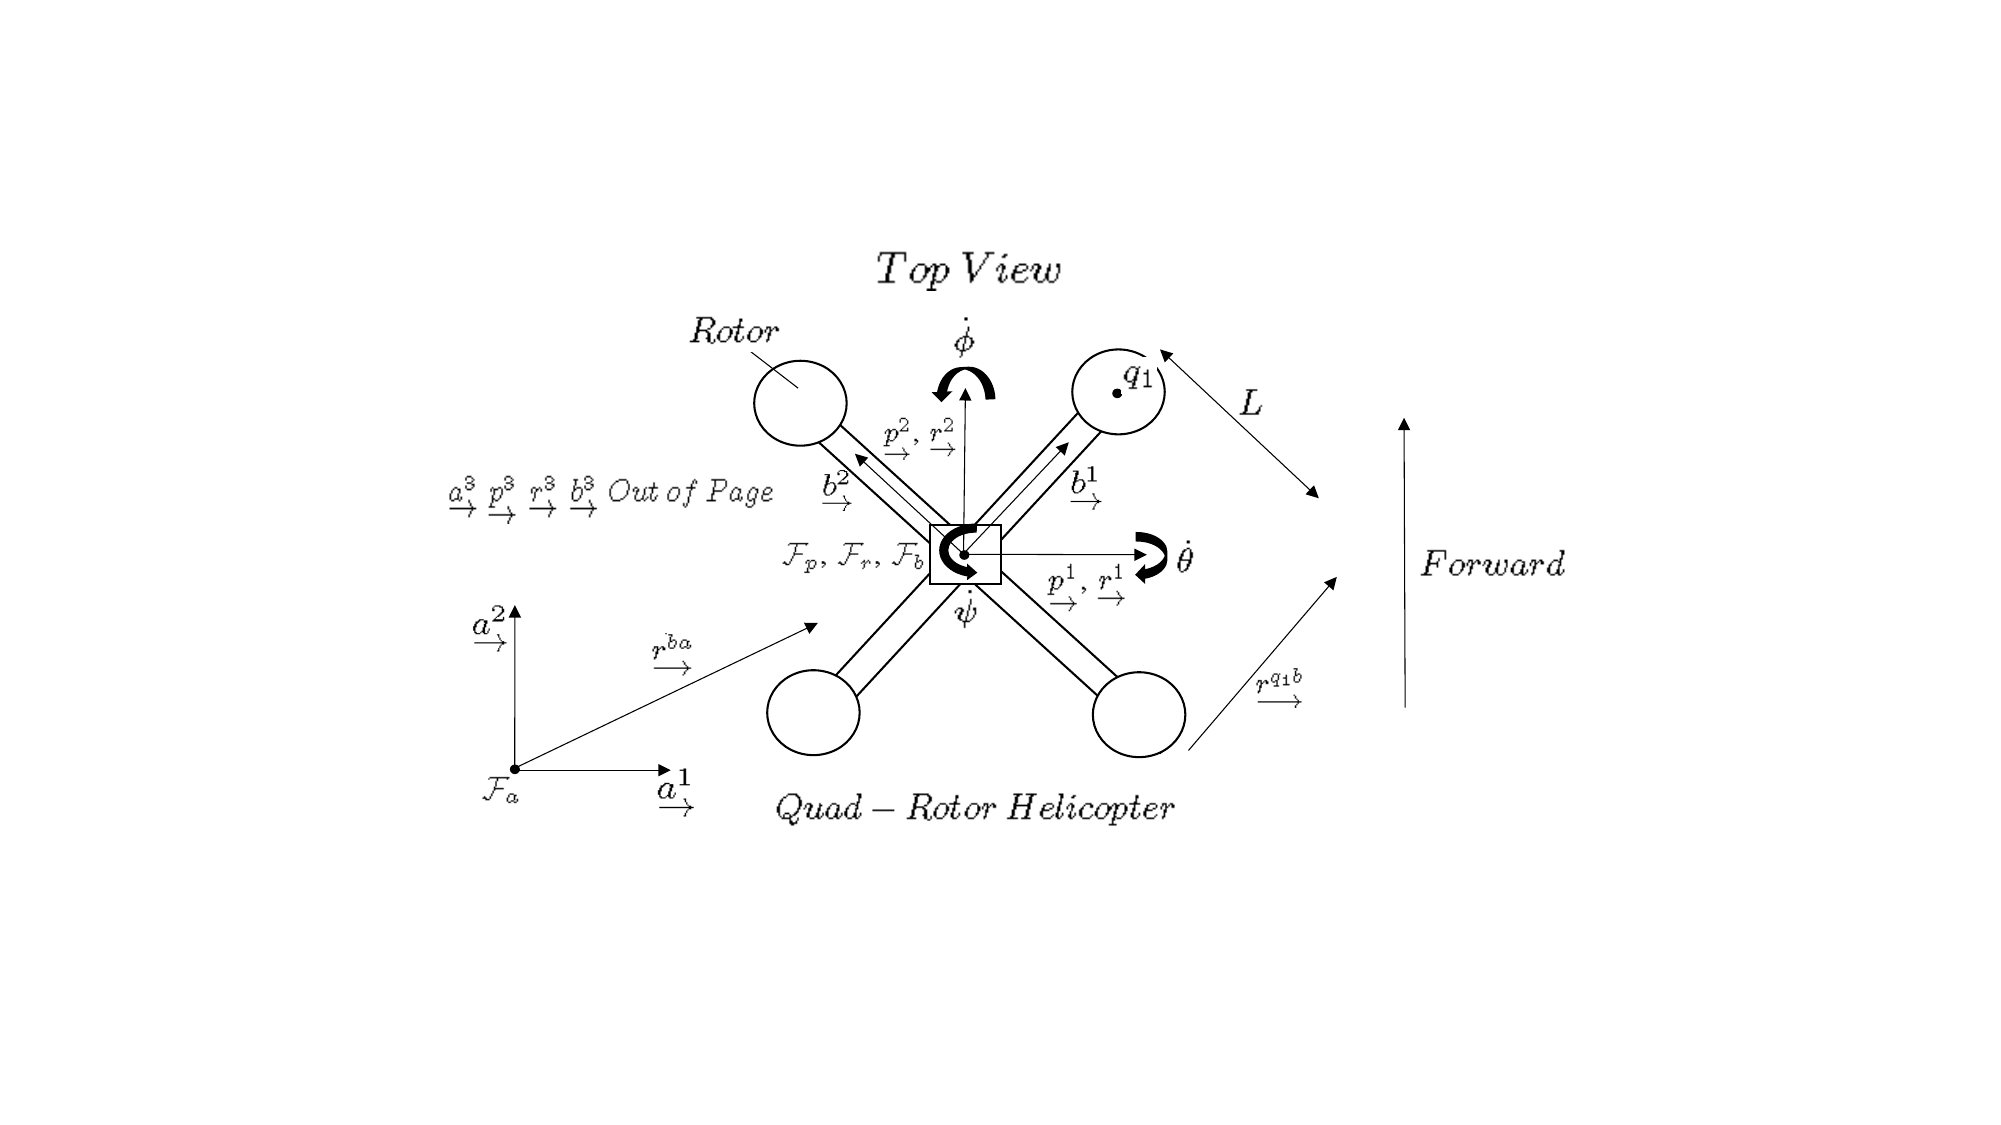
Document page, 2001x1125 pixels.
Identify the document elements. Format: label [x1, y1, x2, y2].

picture [952, 586, 985, 634]
picture [1069, 462, 1106, 514]
picture [1121, 357, 1157, 394]
picture [868, 241, 1068, 291]
text_box [1071, 348, 1160, 436]
text_box [511, 622, 818, 770]
picture [880, 413, 959, 453]
picture [477, 769, 524, 810]
text_box [1160, 349, 1319, 499]
text_box [962, 442, 1069, 555]
text_box [753, 359, 848, 447]
picture [653, 770, 699, 819]
picture [774, 789, 1178, 829]
text_box [854, 453, 963, 553]
picture [442, 473, 782, 524]
picture [1418, 543, 1571, 587]
text_box [747, 349, 799, 389]
picture [817, 466, 854, 514]
picture [950, 313, 981, 361]
picture [772, 534, 934, 577]
text_box [959, 553, 970, 560]
text_box [1112, 388, 1123, 399]
text_box [1049, 413, 1102, 462]
text_box [1135, 531, 1167, 584]
text_box [836, 577, 961, 697]
picture [1045, 560, 1130, 614]
text_box [974, 570, 1117, 696]
text_box [929, 553, 1002, 585]
text_box [931, 366, 996, 403]
picture [1167, 532, 1204, 580]
picture [687, 311, 784, 352]
picture [465, 602, 515, 655]
text_box [1188, 576, 1337, 751]
picture [647, 633, 697, 677]
text_box [939, 553, 978, 581]
text_box [819, 425, 873, 466]
text_box [1091, 671, 1187, 759]
text_box [818, 669, 861, 756]
